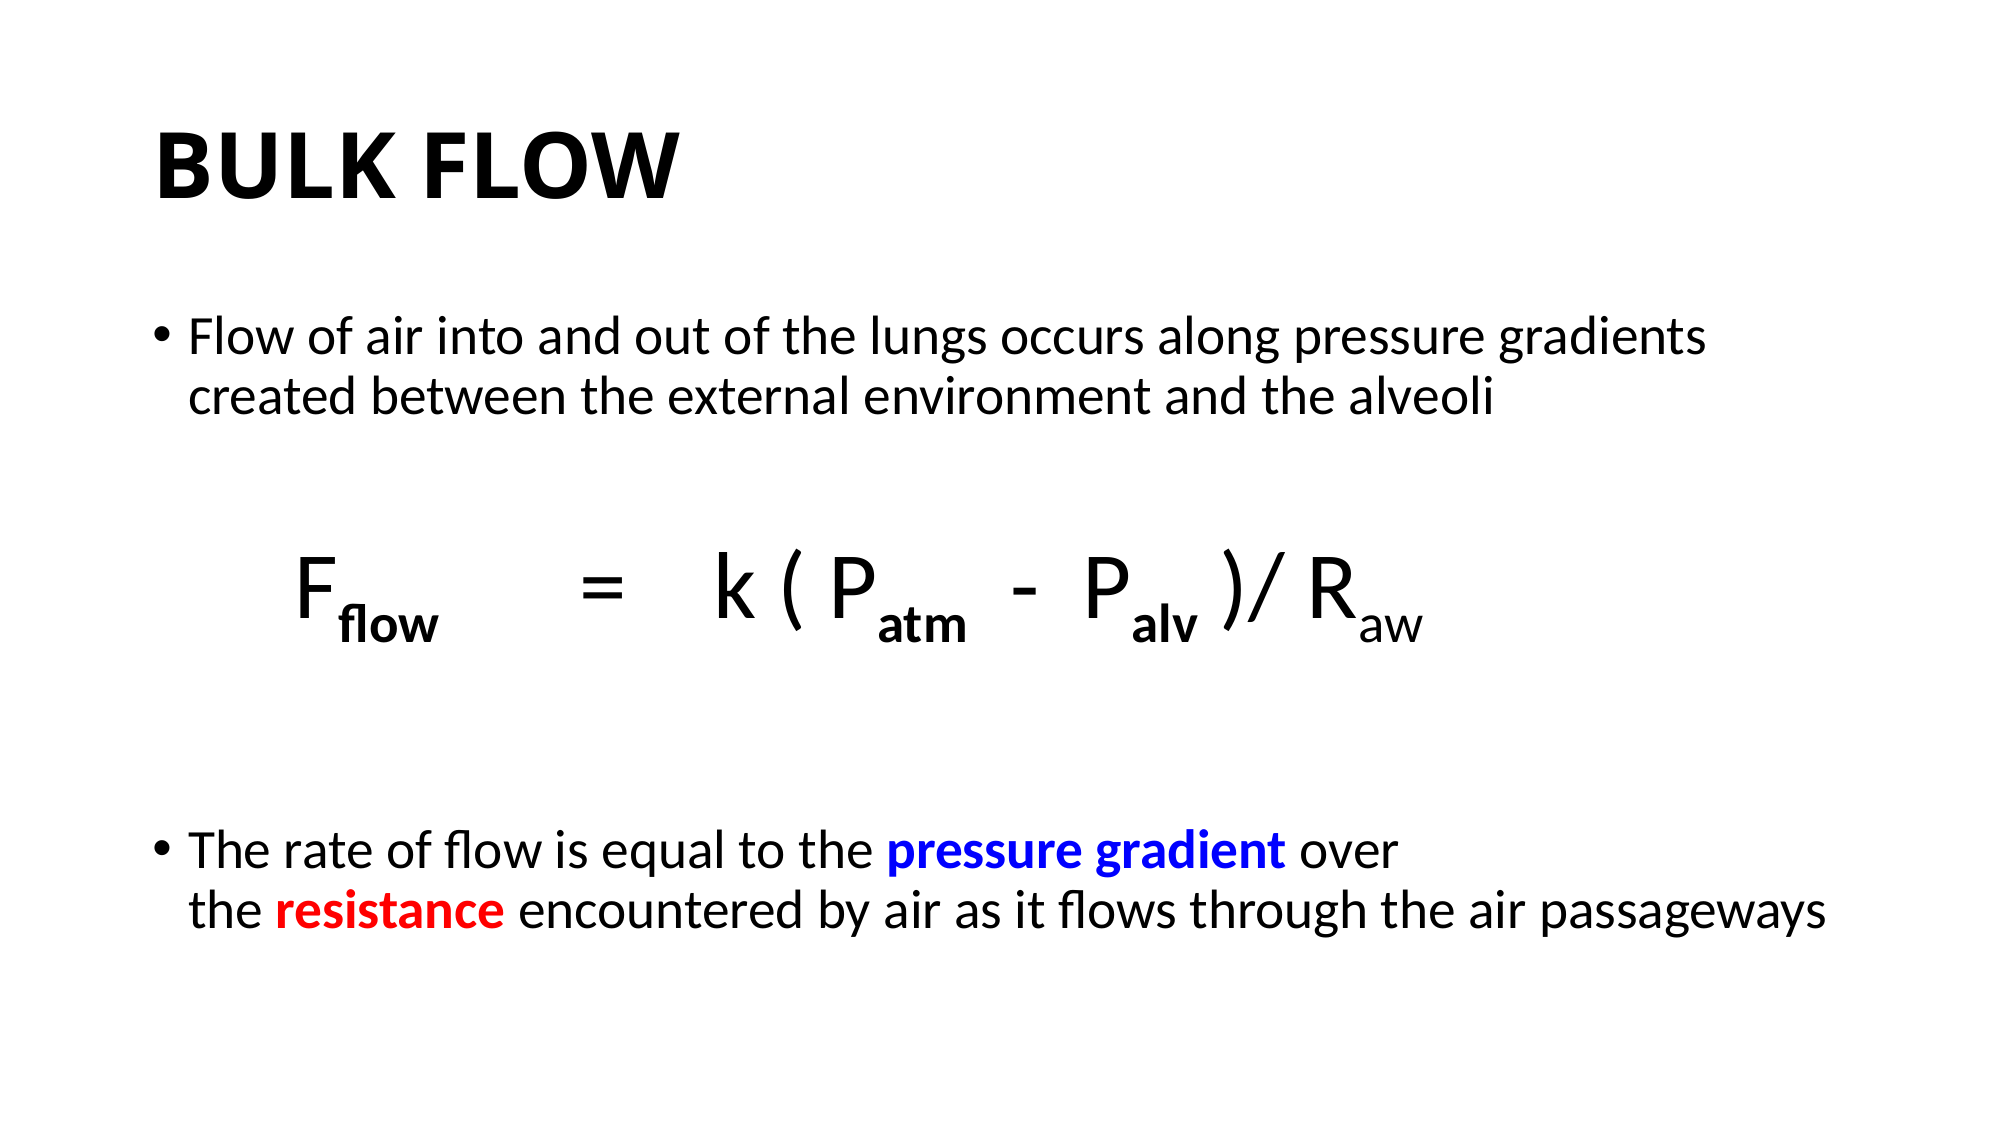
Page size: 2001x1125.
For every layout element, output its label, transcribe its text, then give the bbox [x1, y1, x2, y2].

title BULK FLOW [137, 59, 1863, 278]
list Flow of air into and out of the lungs occurs along pressure gradients created between the external environment and the alveoli Fflow = k ( Patm - Palv )/ Raw The rate of flow is equal to the pressure gradient over the resistance encountered by air as it flows through the air passageways [137, 299, 1863, 1014]
